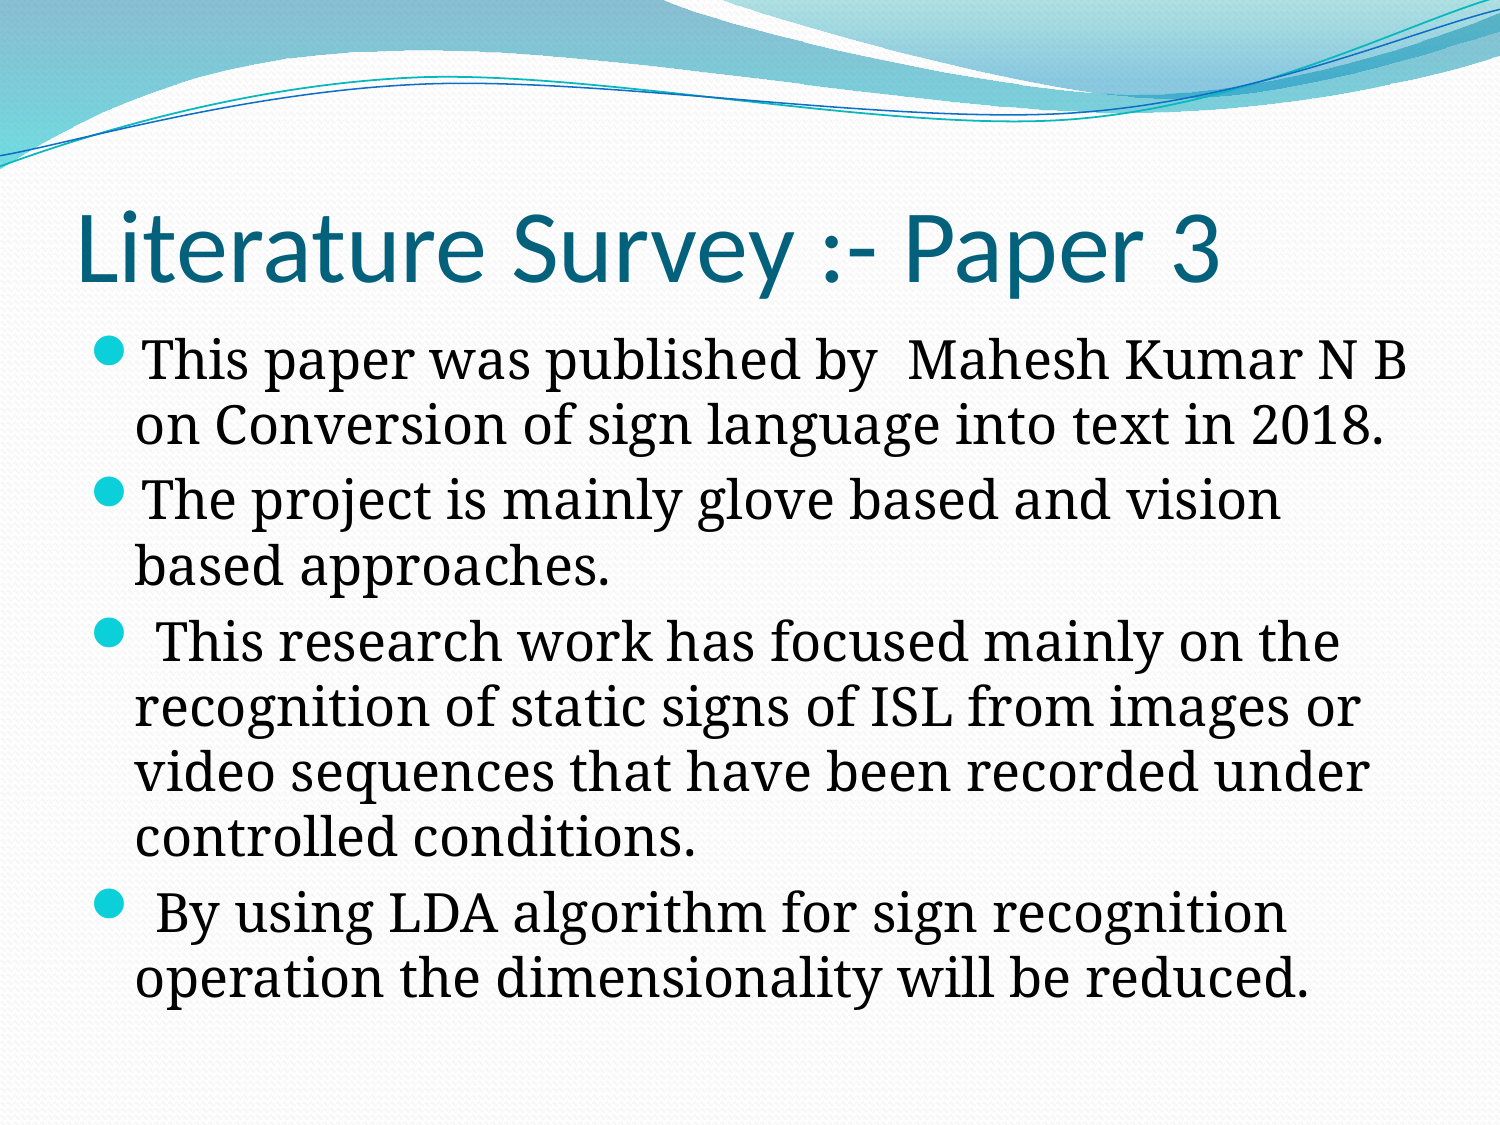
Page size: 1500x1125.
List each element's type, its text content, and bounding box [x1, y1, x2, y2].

title Literature Survey :- Paper 3 [75, 115, 1425, 303]
list This paper was published by Mahesh Kumar N B on Conversion of sign language into text in 2018. The project is mainly glove based and vision based approaches. This research work has focused mainly on the recognition of static signs of ISL from images or video sequences that have been recorded under controlled conditions. By using LDA algorithm for sign recognition operation the dimensionality will be reduced. [75, 317, 1425, 1038]
